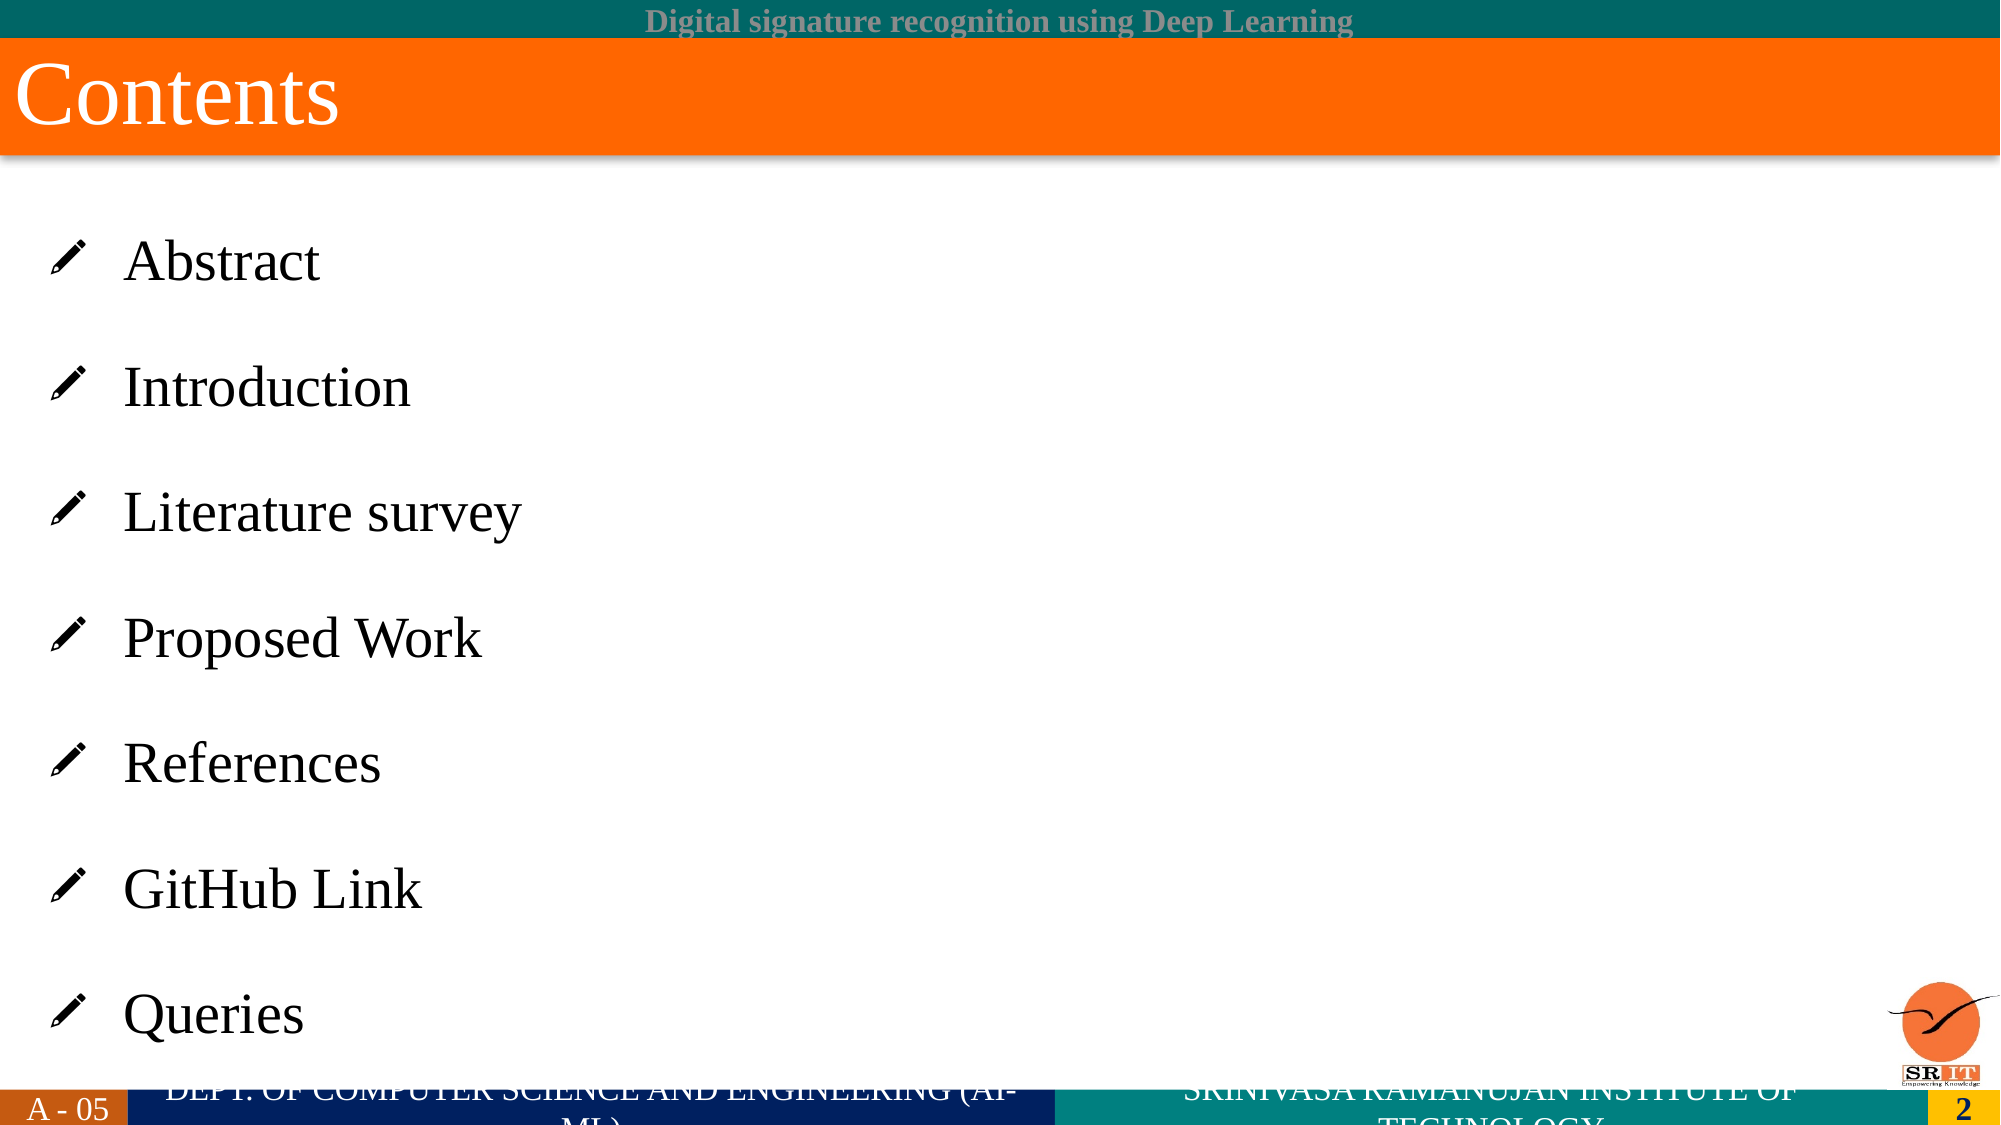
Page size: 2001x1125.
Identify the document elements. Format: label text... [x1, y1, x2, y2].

picture [47, 739, 89, 780]
picture [47, 864, 89, 906]
list Abstract Introduction Literature survey Proposed Work References GitHub Link Queries [32, 179, 1965, 1065]
picture [47, 236, 89, 278]
picture [1887, 977, 2000, 1090]
picture [47, 487, 89, 529]
title Contents [0, 38, 2000, 156]
picture [47, 362, 89, 404]
picture [47, 990, 89, 1031]
picture [47, 613, 89, 655]
